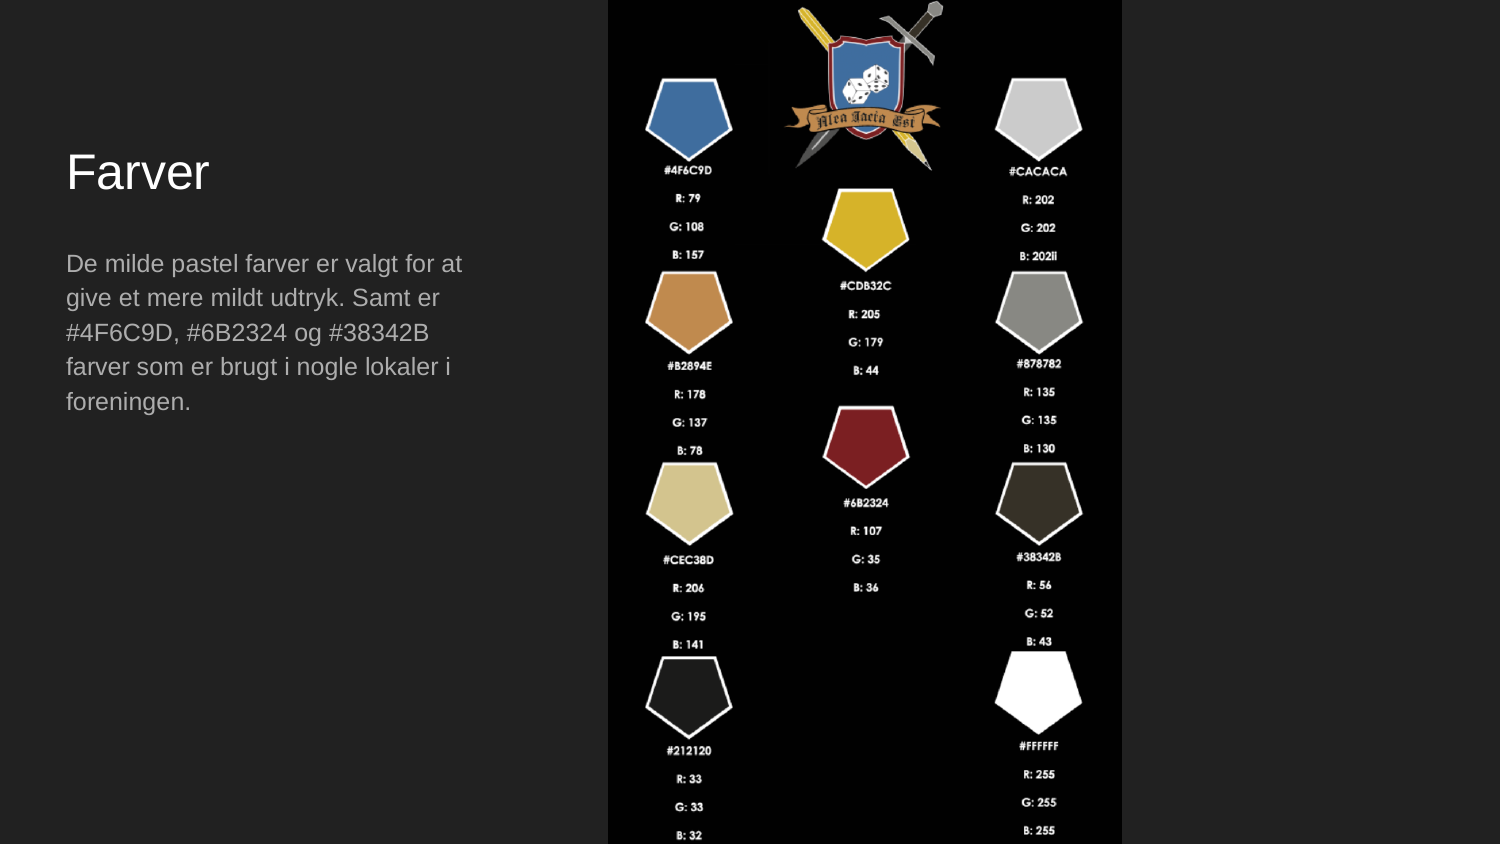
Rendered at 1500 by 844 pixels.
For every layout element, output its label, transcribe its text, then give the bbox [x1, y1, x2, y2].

title Farver [51, 91, 512, 216]
picture [608, 0, 1122, 844]
list De milde pastel farver er valgt for at give et mere mildt udtryk. Samt er #4F6C9D, #6B2324 og #38342B farver som er brugt i nogle lokaler i foreningen. [51, 227, 512, 750]
